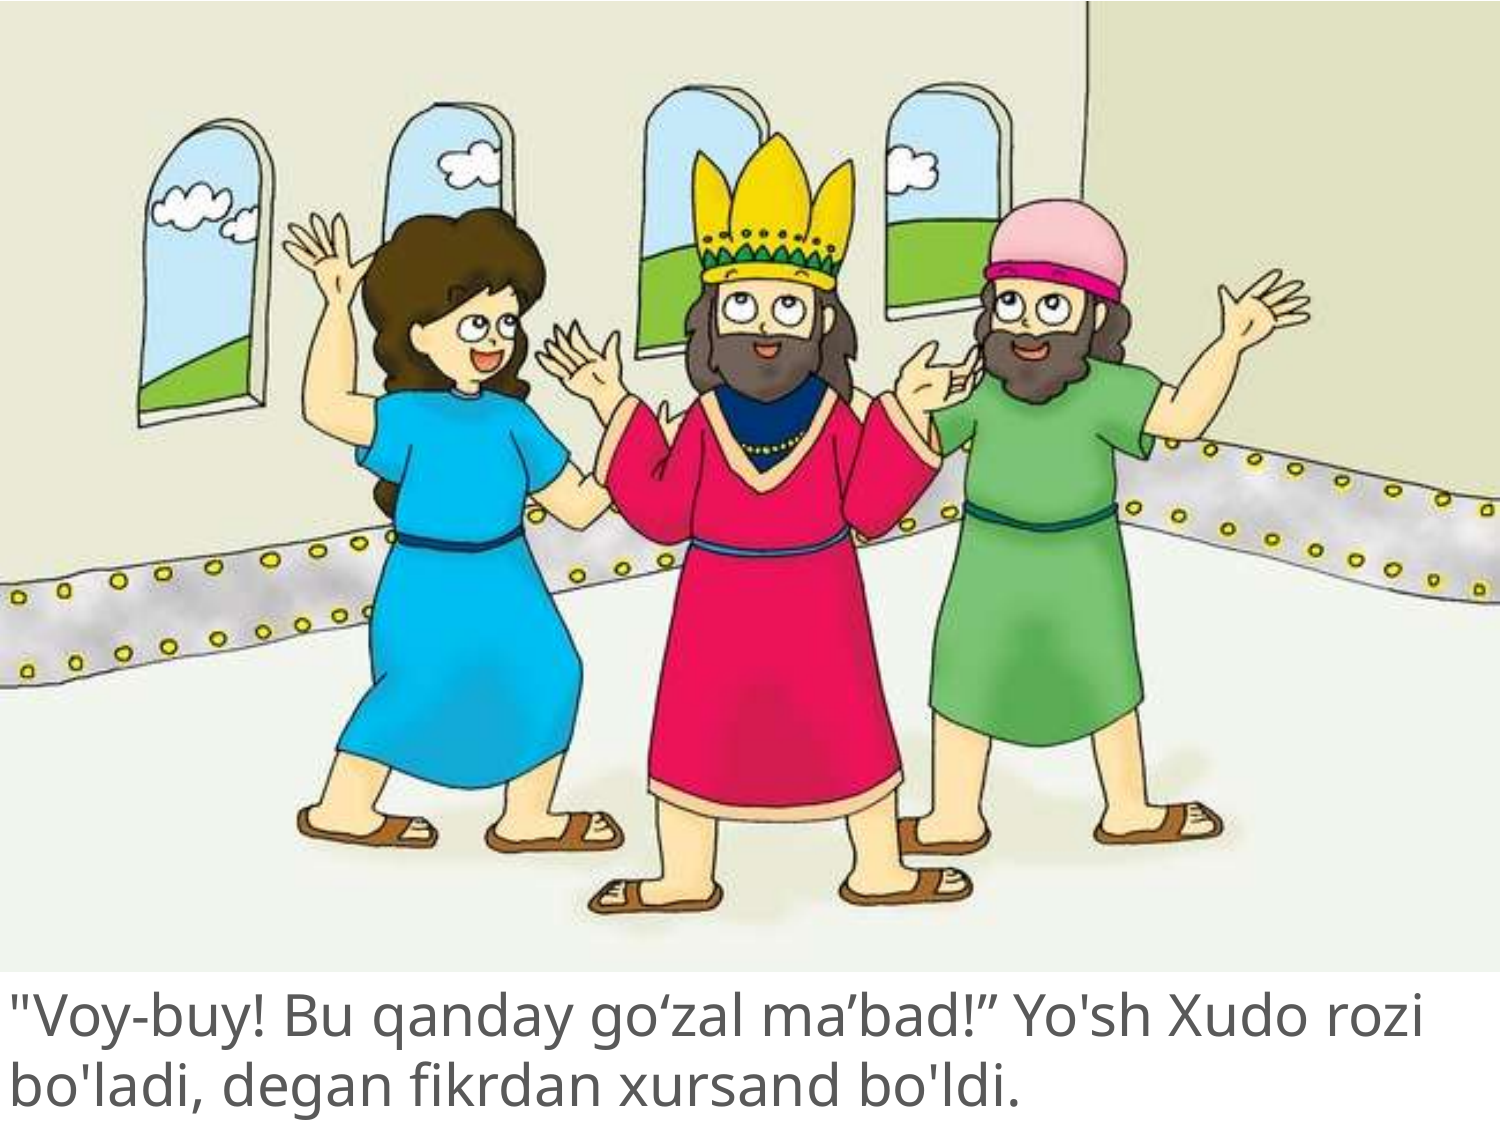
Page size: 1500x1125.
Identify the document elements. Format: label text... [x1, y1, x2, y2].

text_box "Voy-buy! Bu qanday go‘zal ma’bad!” Yo'sh Xudo rozi bo'ladi, degan fikrdan xursand bo'ldi. [0, 979, 1500, 1125]
picture [0, 0, 1500, 972]
